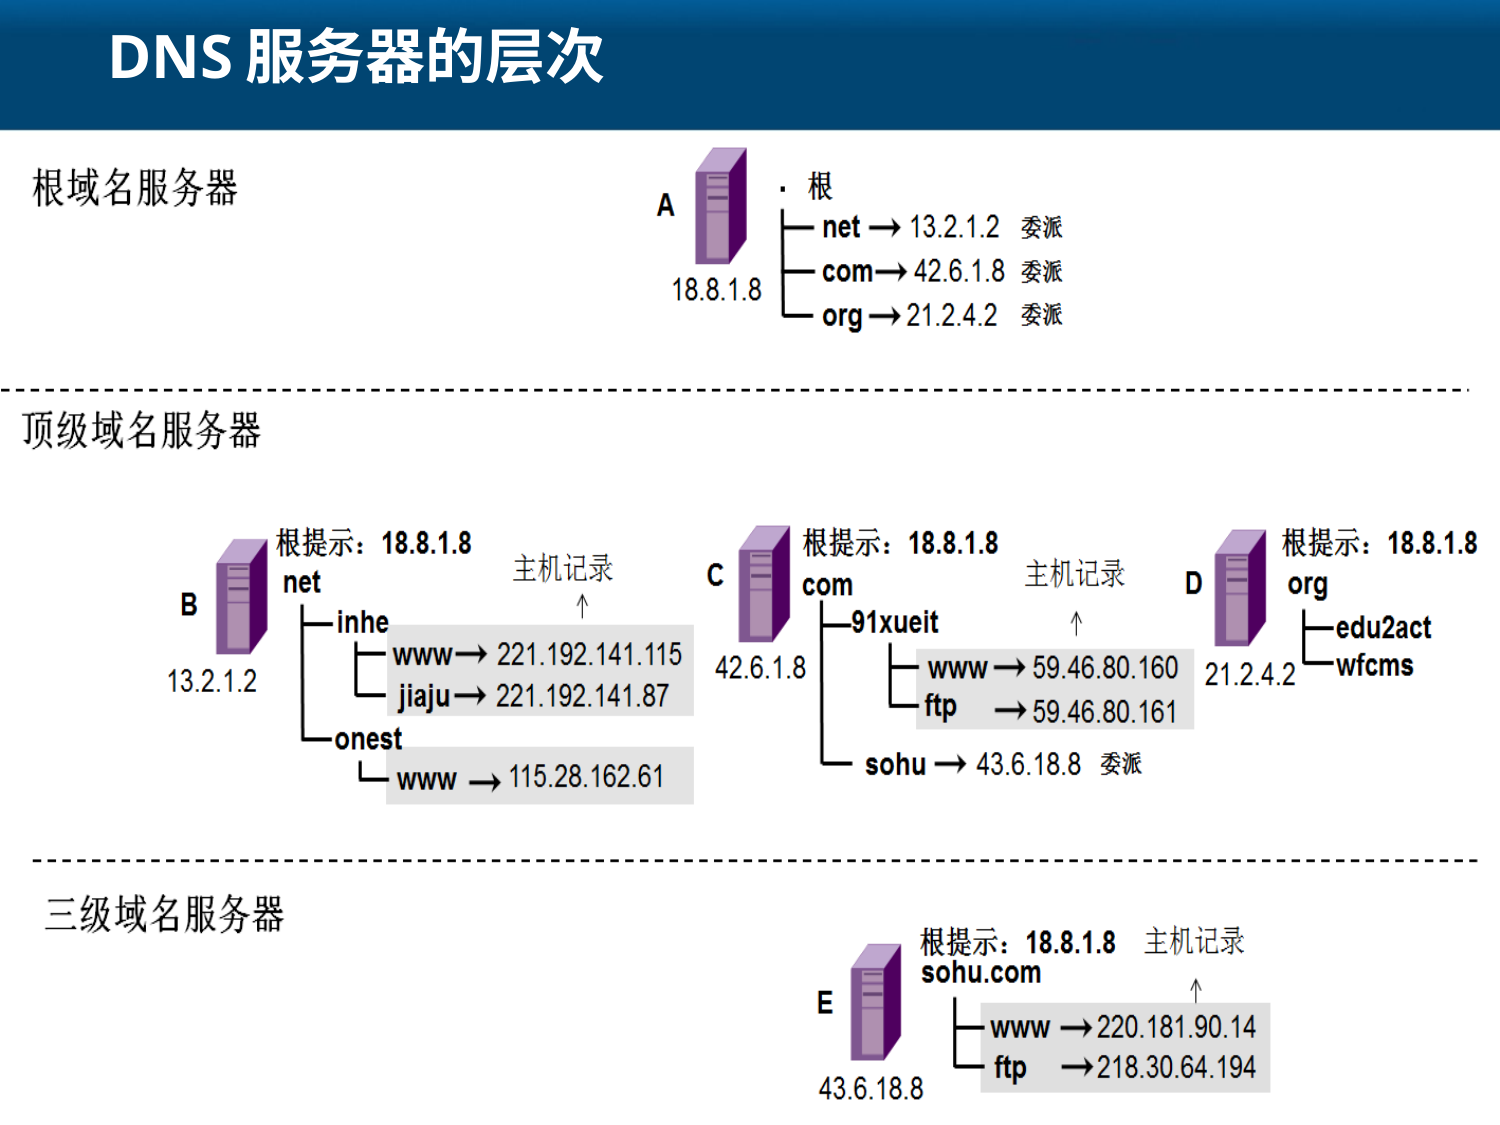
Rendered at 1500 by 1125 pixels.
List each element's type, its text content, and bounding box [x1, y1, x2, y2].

title DNS服务器的层次 [76, 19, 1427, 100]
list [0, 137, 1500, 1125]
picture [0, 0, 1500, 137]
